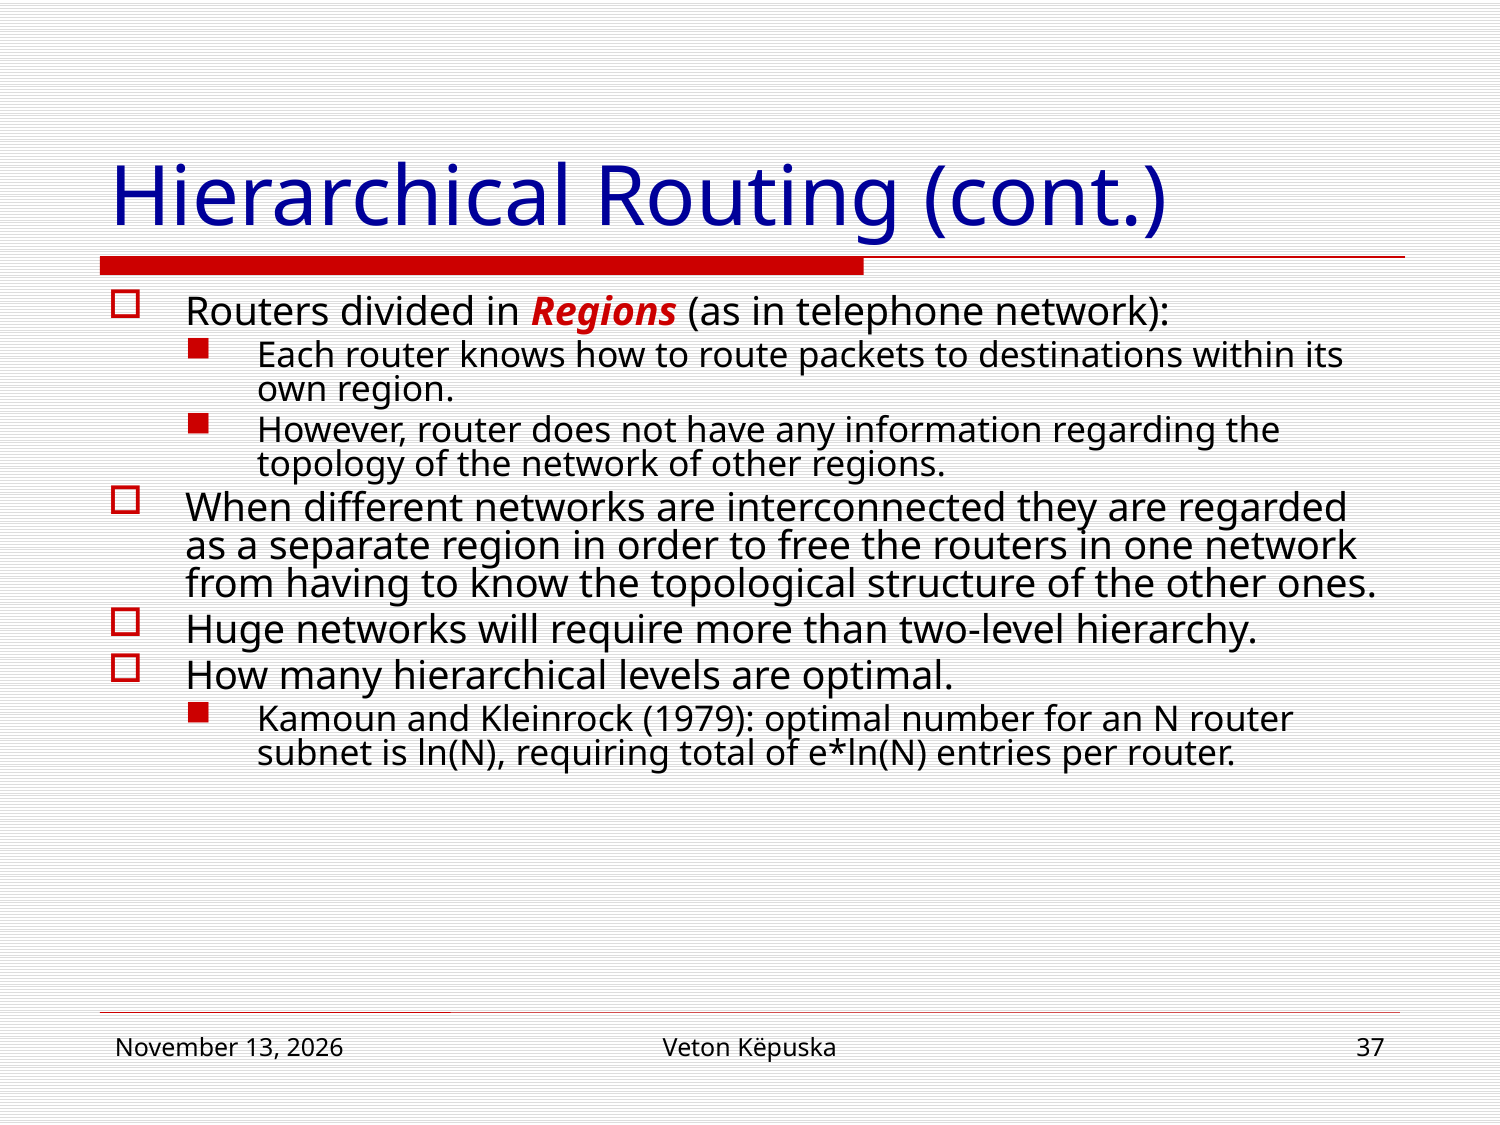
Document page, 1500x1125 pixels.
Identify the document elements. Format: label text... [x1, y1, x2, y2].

list Routers divided in Regions (as in telephone network): Each router knows how to route packets to destinations within its own region. However, router does not have any information regarding the topology of the network of other regions. When different networks are interconnected they are regarded as a separate region in order to free the routers in one network from having to know the topological structure of the other ones. Huge networks will require more than two-level hierarchy. How many hierarchical levels are optimal. Kamoun and Kleinrock (1979): optimal number for an N router subnet is ln(N), requiring total of e*ln(N) entries per router. [92, 287, 1406, 988]
title Hierarchical Routing (cont.) [94, 50, 1407, 250]
slide_number 37 [1074, 1024, 1400, 1103]
footer Veton Këpuska [512, 1024, 988, 1103]
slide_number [99, 1024, 425, 1103]
